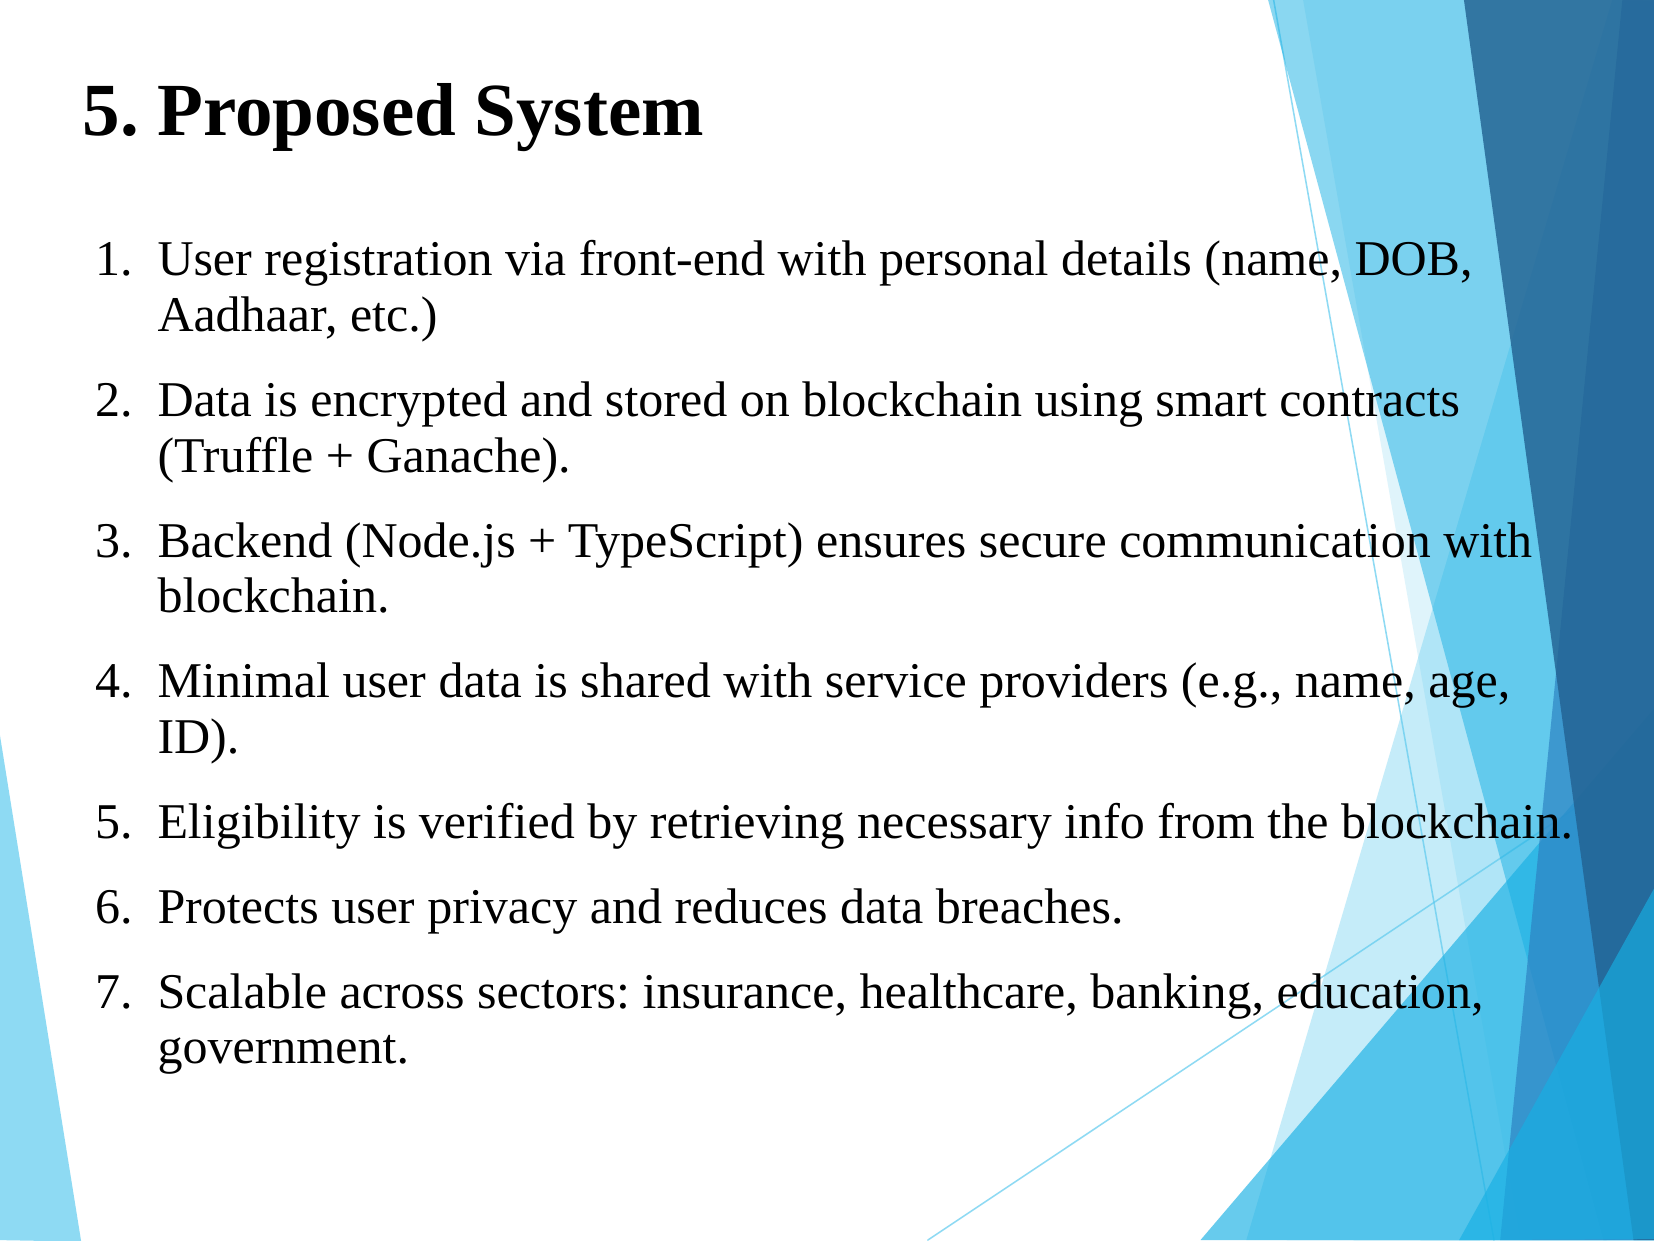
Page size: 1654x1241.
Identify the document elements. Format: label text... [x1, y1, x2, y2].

text_box User registration via front-end with personal details (name, DOB, Aadhaar, etc.) Data is encrypted and stored on blockchain using smart contracts (Truffle + Ganache). Backend (Node.js + TypeScript) ensures secure communication with blockchain. Minimal user data is shared with service providers (e.g., name, age, ID). Eligibility is verified by retrieving necessary info from the blockchain. Protects user privacy and reduces data breaches. Scalable across sectors: insurance, healthcare, banking, education, government. [82, 227, 1606, 1169]
text_box 5. Proposed System [82, 49, 1571, 227]
